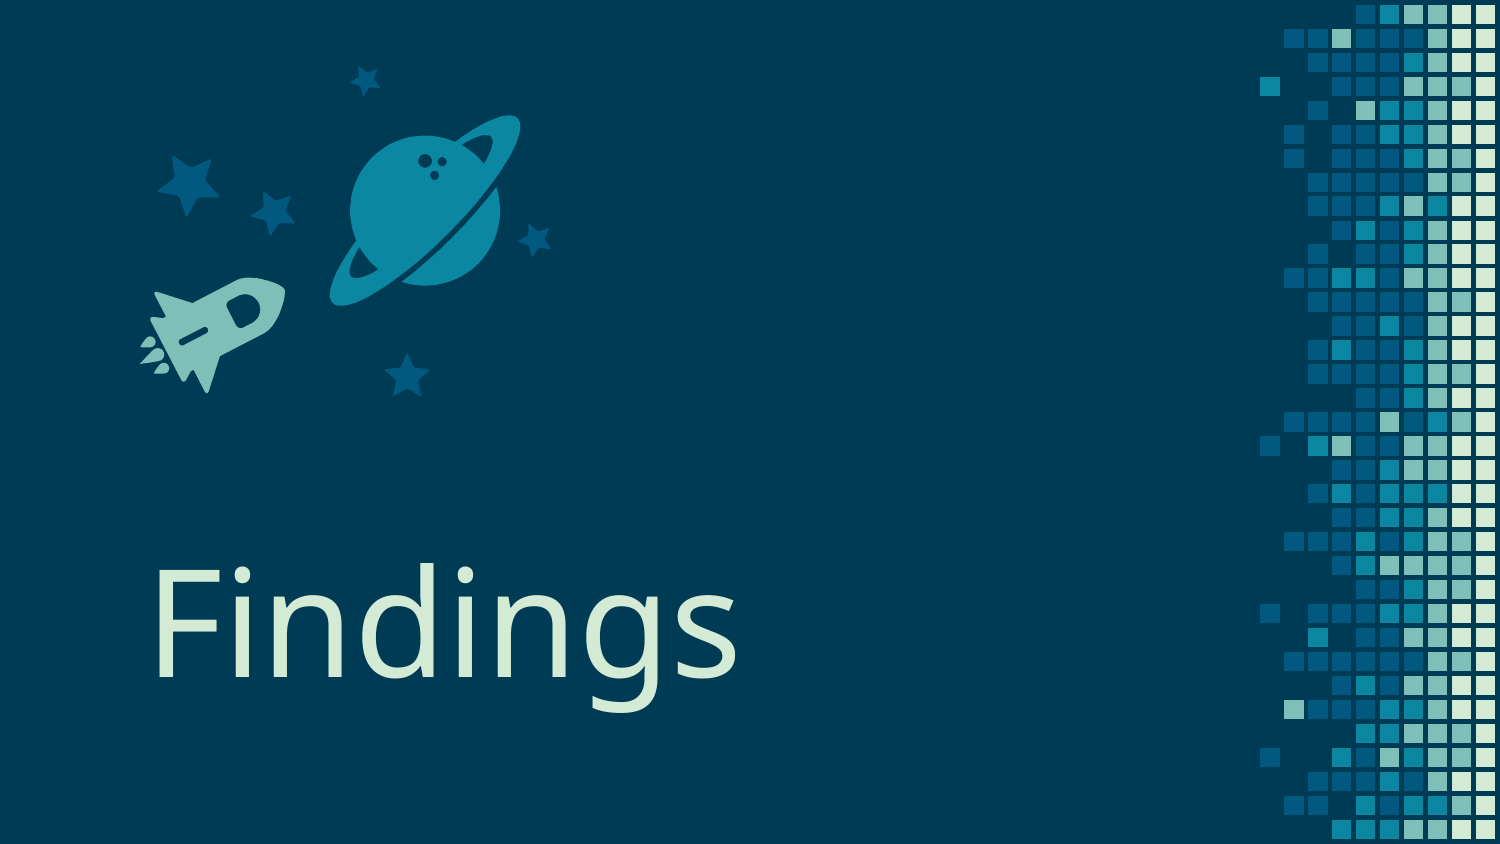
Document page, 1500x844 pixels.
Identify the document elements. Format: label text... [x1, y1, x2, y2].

text_box [250, 191, 295, 236]
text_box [329, 115, 521, 306]
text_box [146, 264, 273, 392]
text_box [384, 353, 430, 396]
text_box [524, 223, 551, 257]
text_box [157, 156, 220, 217]
title Findings [130, 531, 1032, 723]
text_box [350, 66, 380, 96]
